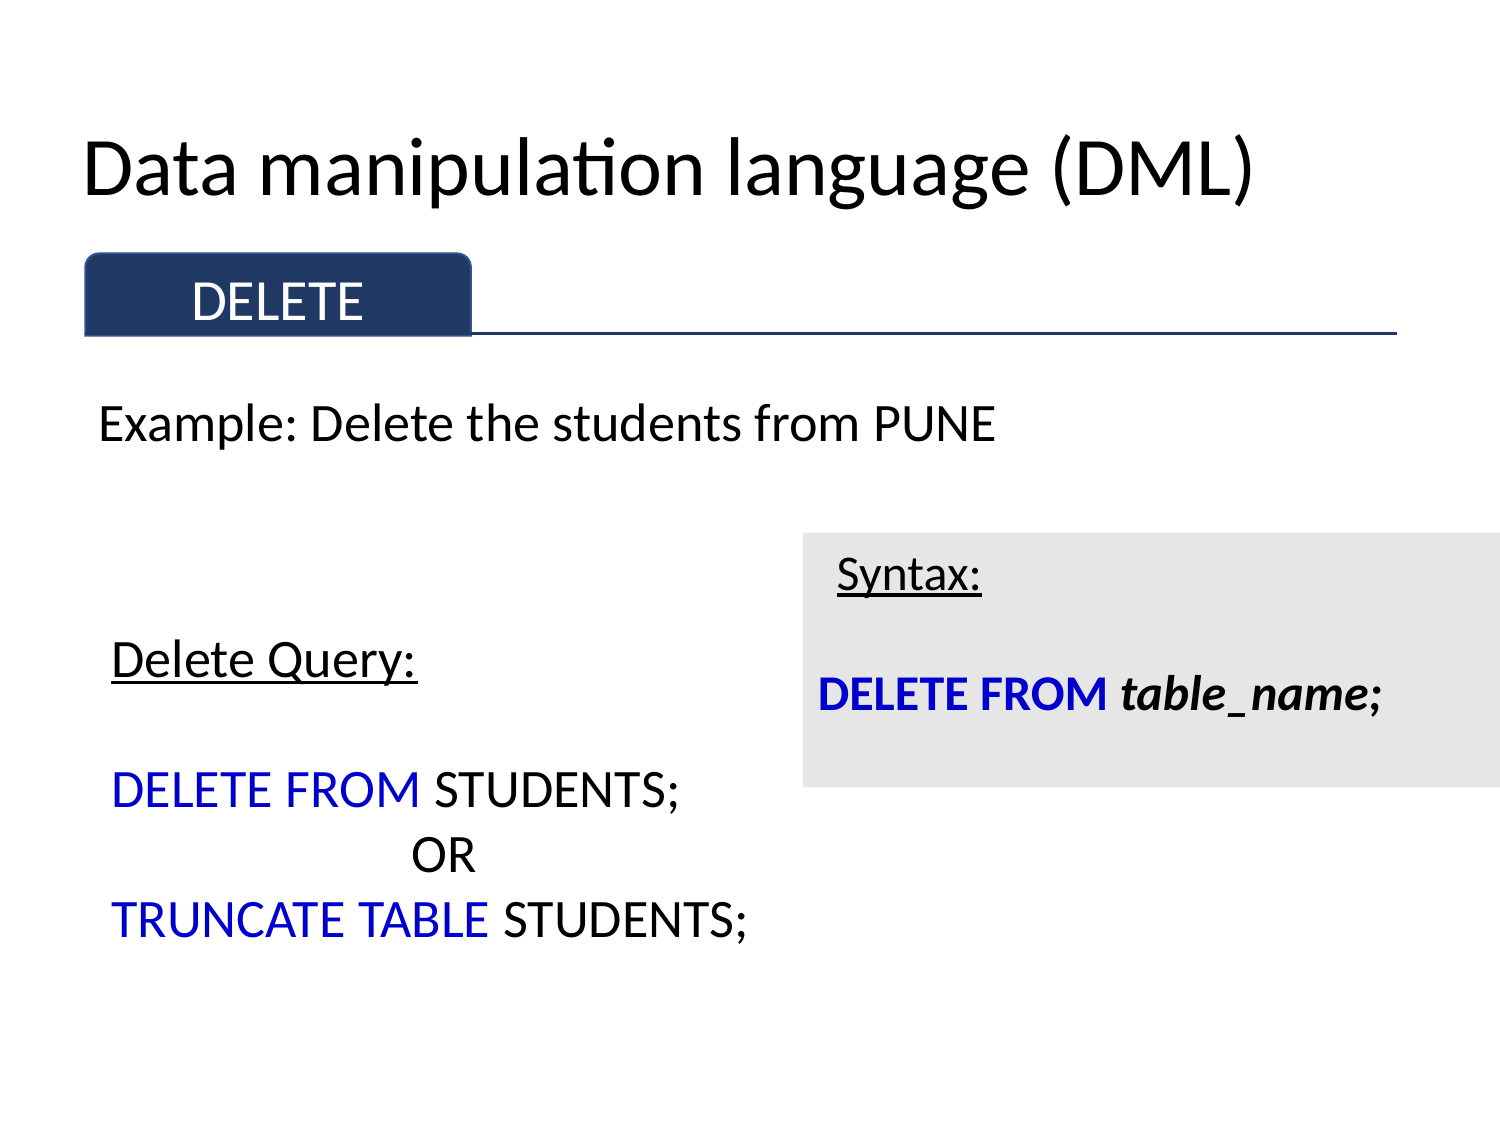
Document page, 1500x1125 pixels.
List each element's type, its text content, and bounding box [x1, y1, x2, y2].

text_box DELETE [84, 252, 472, 337]
text_box Syntax: DELETE FROM table_name; [803, 532, 1500, 788]
title Data manipulation language (DML) [67, 59, 1398, 278]
text_box Example: Delete the students from PUNE [83, 379, 1471, 460]
text_box Delete Query: DELETE FROM STUDENTS; OR TRUNCATE TABLE STUDENTS; [96, 615, 1272, 956]
